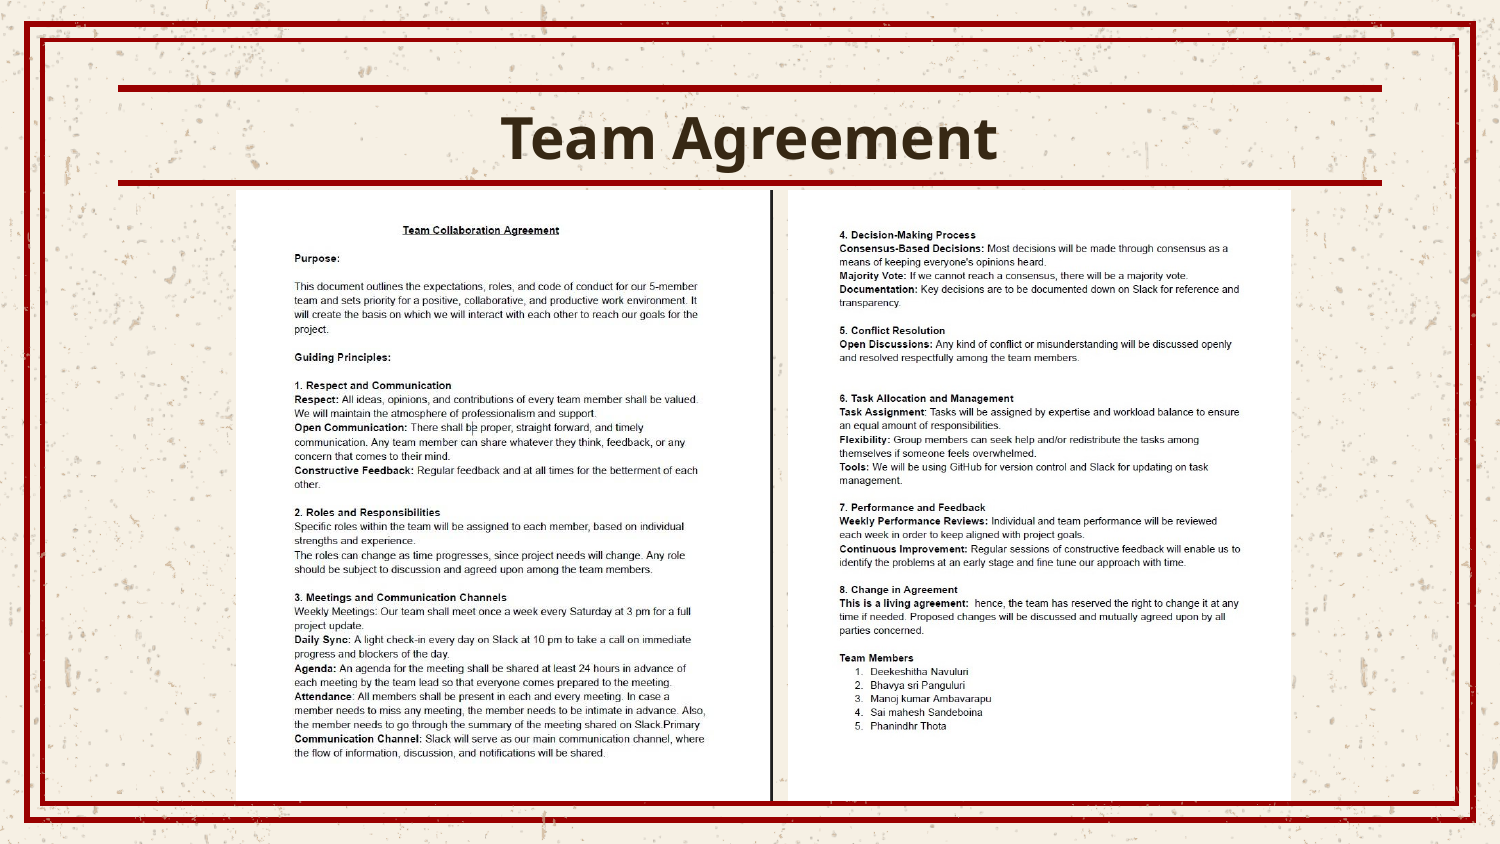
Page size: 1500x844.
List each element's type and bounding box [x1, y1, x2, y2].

text_box [117, 88, 1383, 184]
picture [1, 1, 1500, 844]
